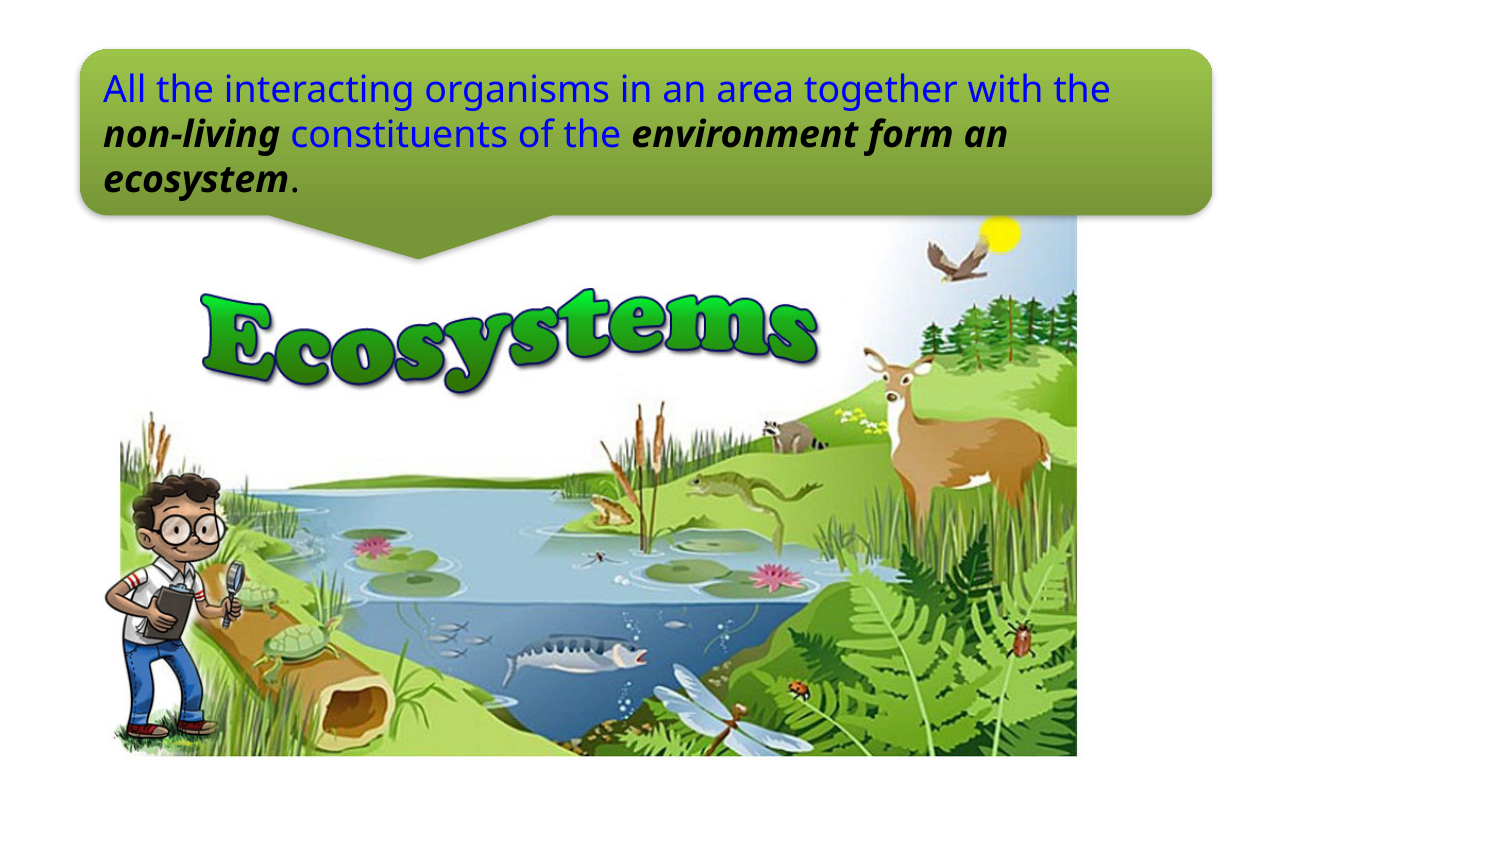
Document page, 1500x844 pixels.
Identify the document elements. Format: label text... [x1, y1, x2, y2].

text_box All the interacting organisms in an area together with the non-living constituents of the environment form an ecosystem. [80, 49, 1213, 216]
picture [99, 181, 1095, 773]
